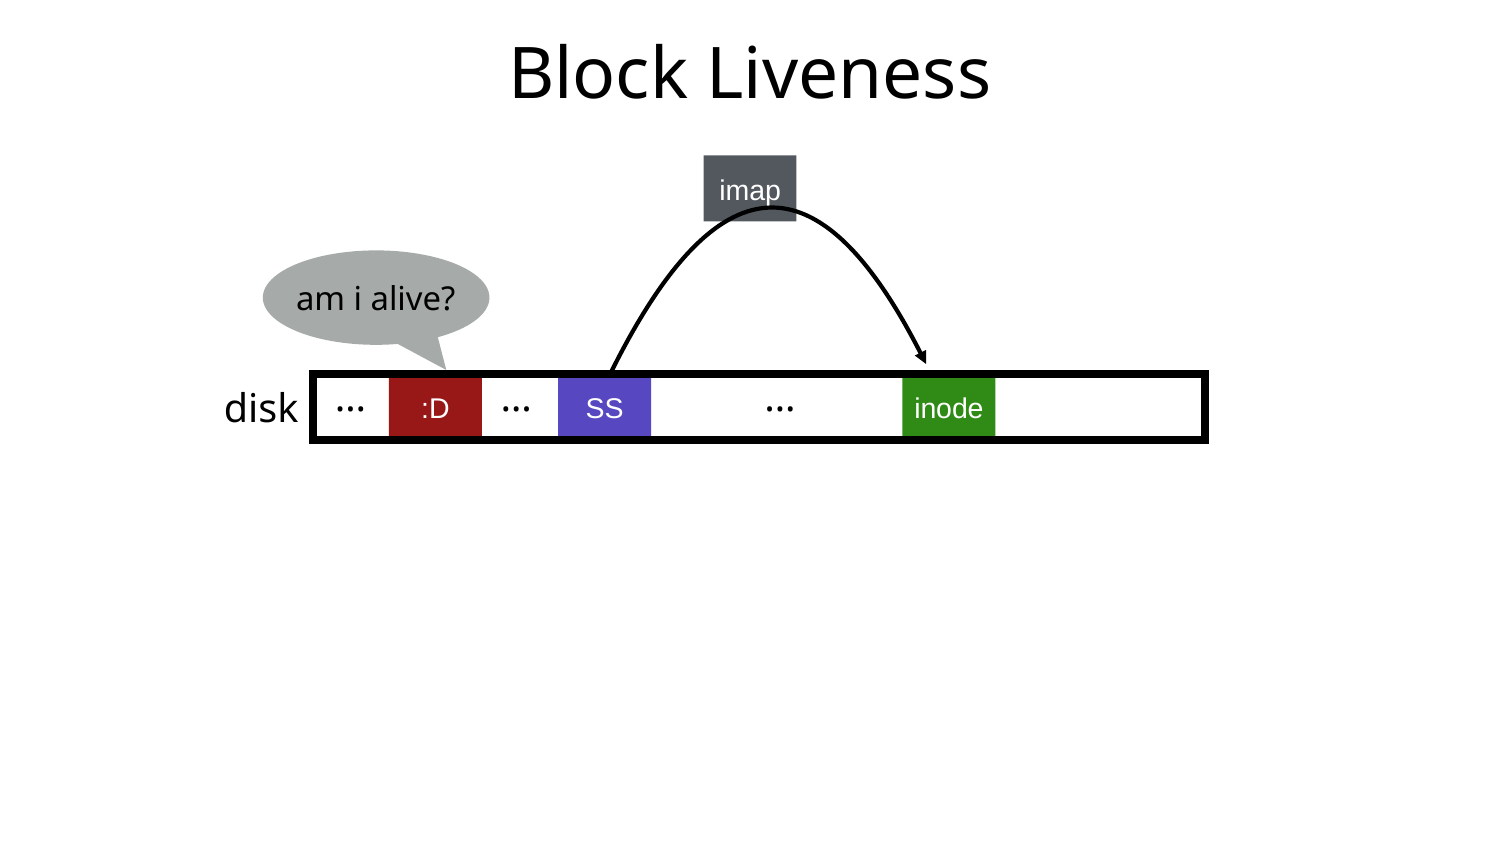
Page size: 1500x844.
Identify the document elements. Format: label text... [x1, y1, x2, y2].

text_box am i alive? [262, 250, 490, 370]
text_box … [330, 367, 371, 424]
title Block Liveness [75, 0, 1425, 141]
text_box [312, 373, 1206, 440]
text_box imap [703, 155, 797, 222]
text_box … [496, 367, 537, 424]
text_box [609, 207, 927, 377]
text_box disk: [219, 378, 312, 435]
text_box … [759, 369, 801, 424]
